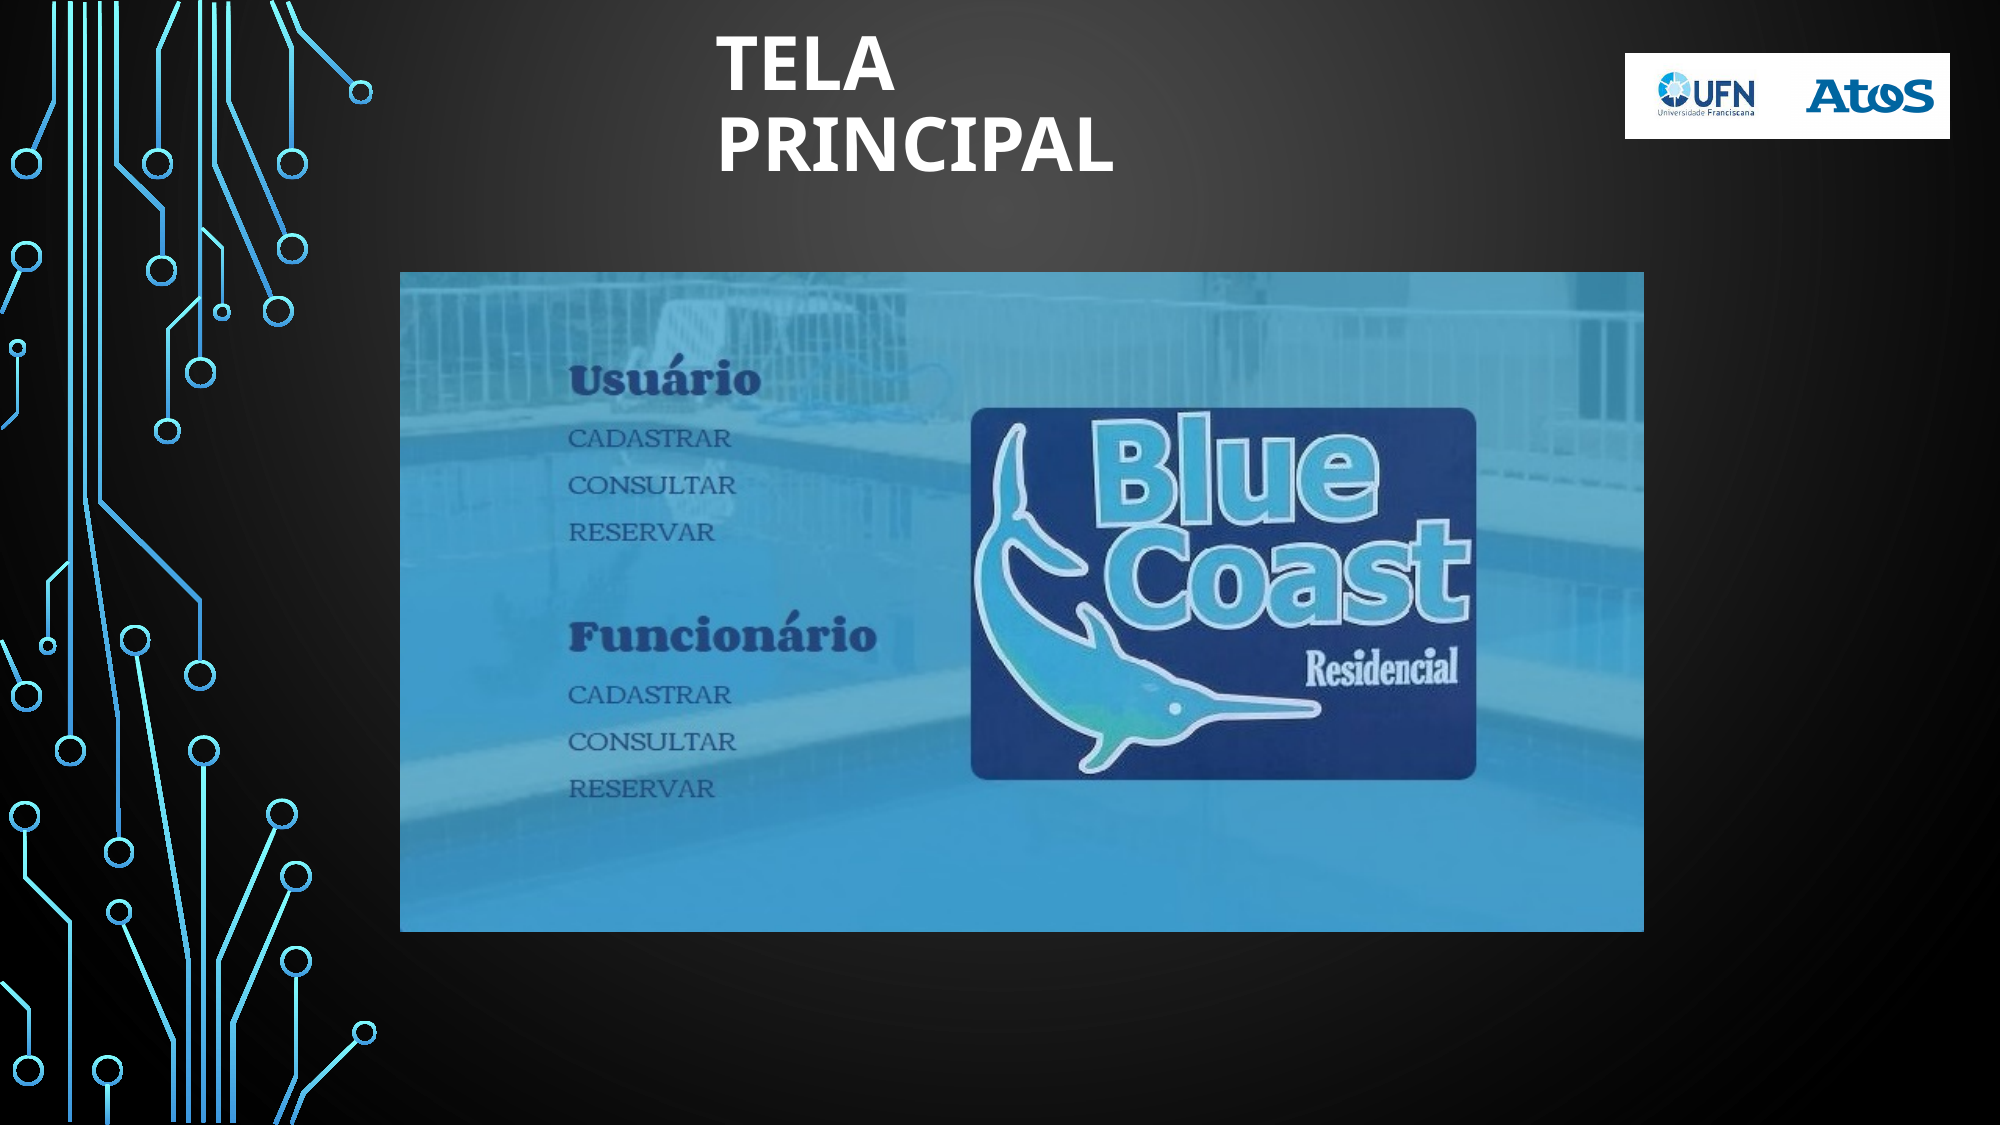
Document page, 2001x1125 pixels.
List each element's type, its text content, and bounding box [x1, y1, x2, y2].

picture [16, 1059, 40, 1082]
picture [284, 949, 308, 973]
picture [280, 152, 304, 176]
picture [15, 245, 38, 268]
picture [15, 684, 38, 708]
picture [356, 1024, 373, 1041]
picture [0, 0, 2000, 1125]
text_box TELA PRINCIPAL [700, 82, 1258, 195]
picture [96, 1059, 120, 1082]
